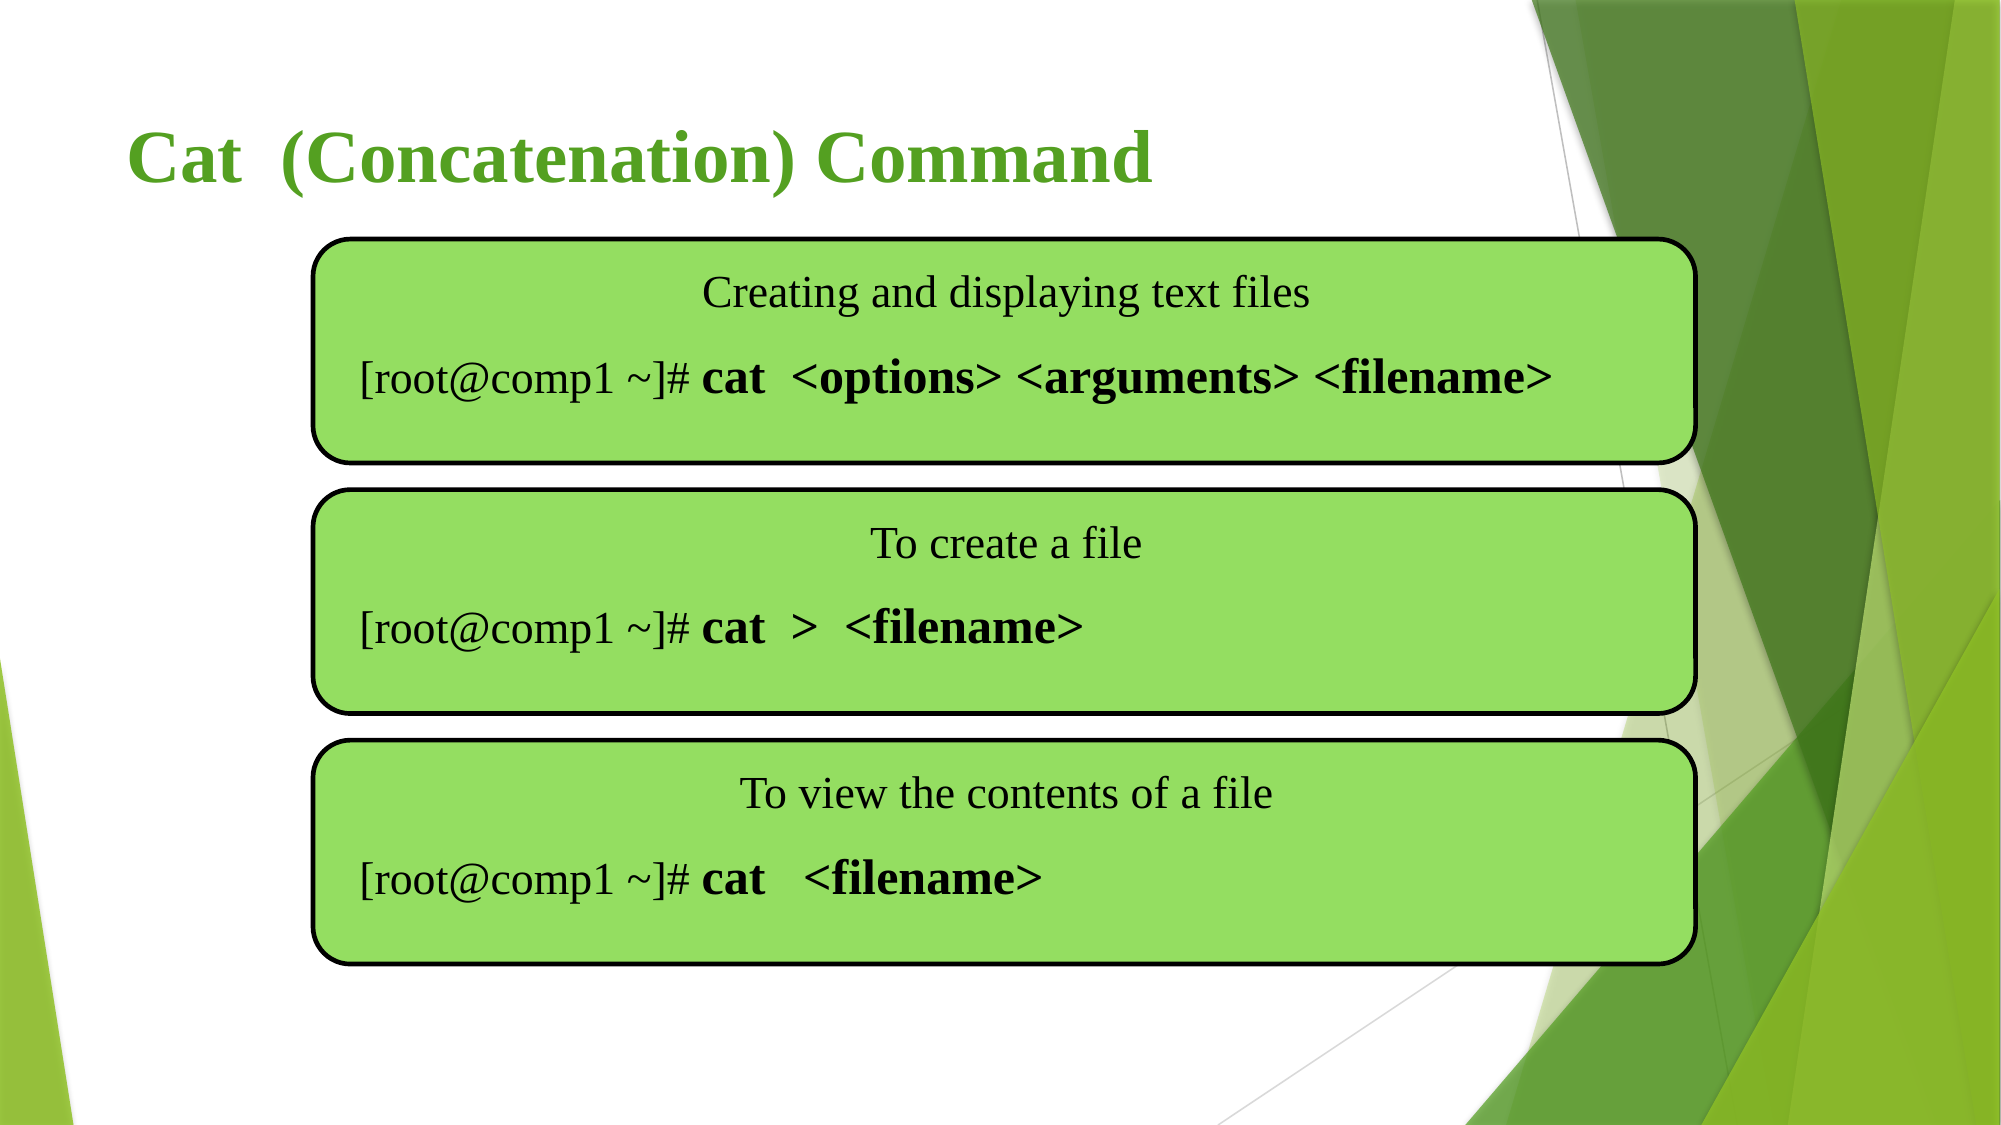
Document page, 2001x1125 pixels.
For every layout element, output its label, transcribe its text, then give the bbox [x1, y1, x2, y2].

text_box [312, 238, 1697, 464]
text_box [312, 489, 1697, 715]
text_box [312, 739, 1697, 965]
title Cat (Concatenation) Command [111, 99, 1522, 317]
